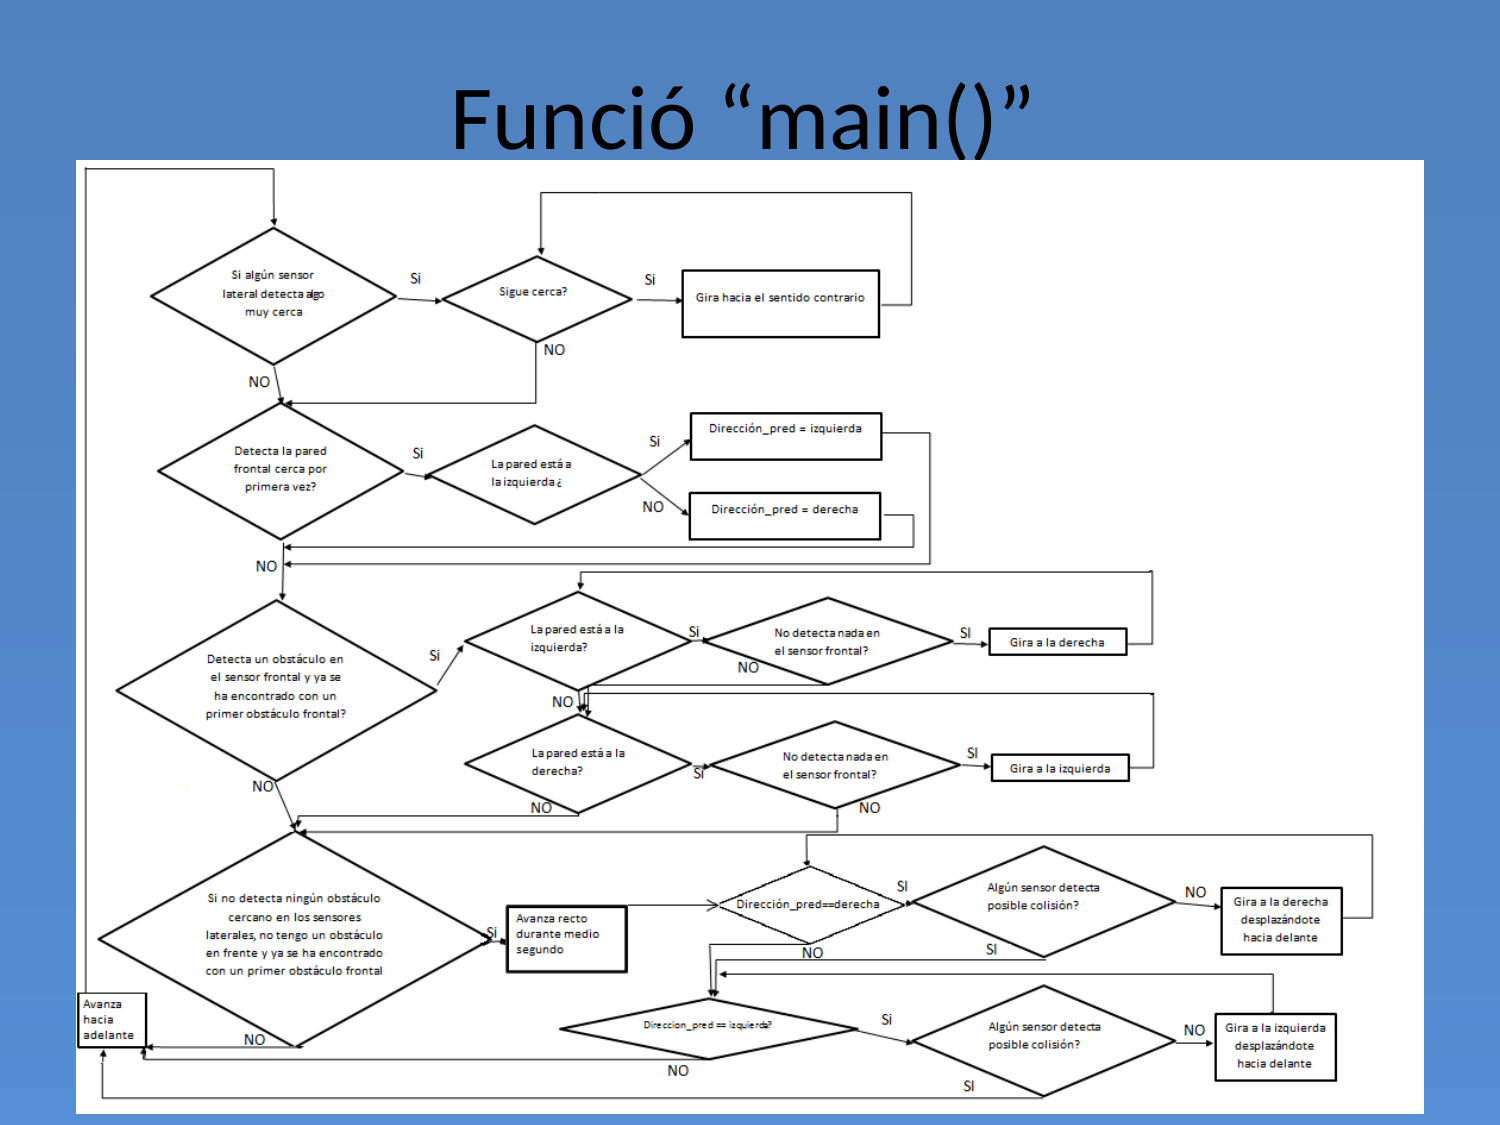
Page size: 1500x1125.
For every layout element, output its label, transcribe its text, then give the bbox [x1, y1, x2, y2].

picture [76, 160, 1424, 1115]
title Funció “main()” [69, 19, 1420, 207]
